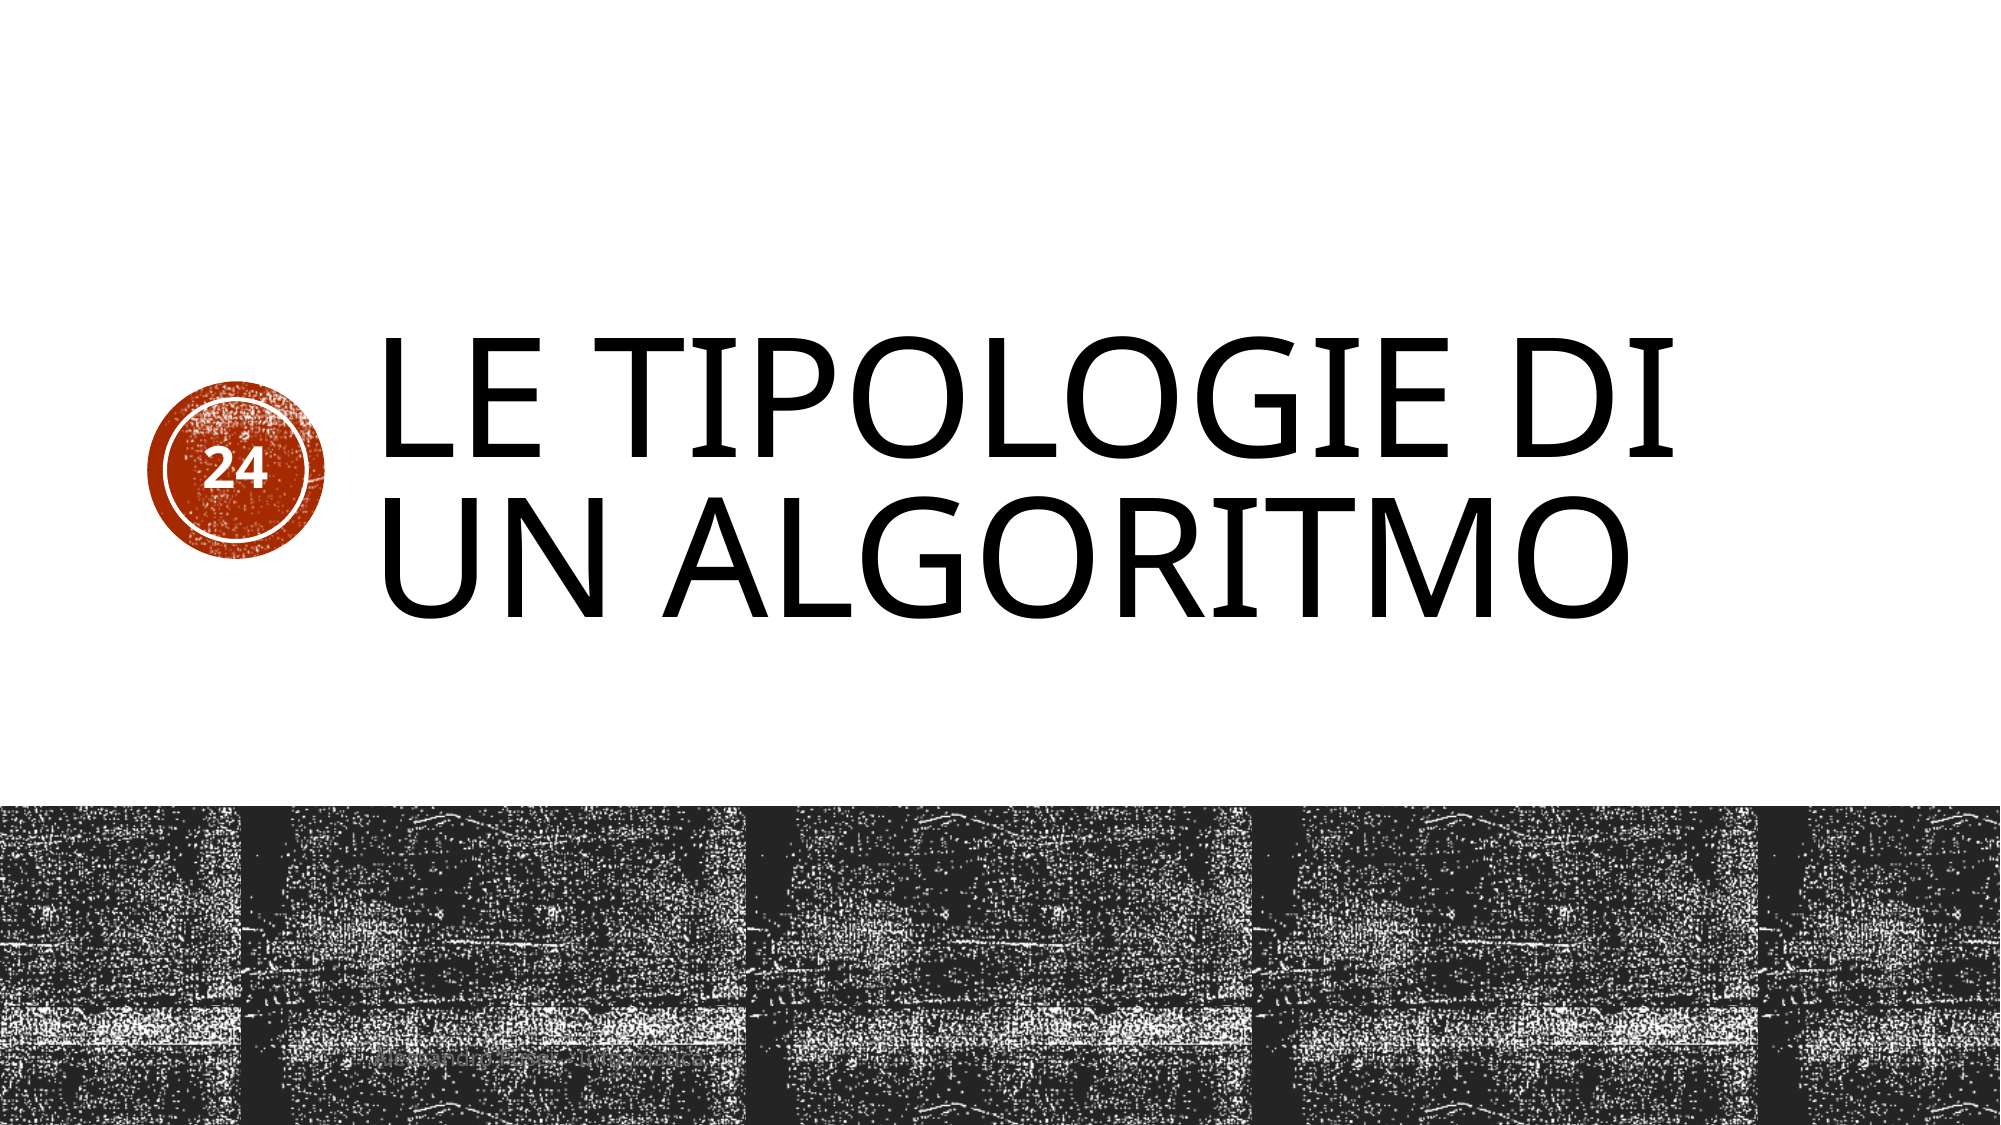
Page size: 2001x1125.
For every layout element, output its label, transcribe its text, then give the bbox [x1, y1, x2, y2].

footer Alessandro Fuser - Informatica [358, 1028, 1397, 1089]
title Le tipologie di un algoritmo [355, 201, 1878, 779]
slide_number 24 [138, 411, 334, 530]
